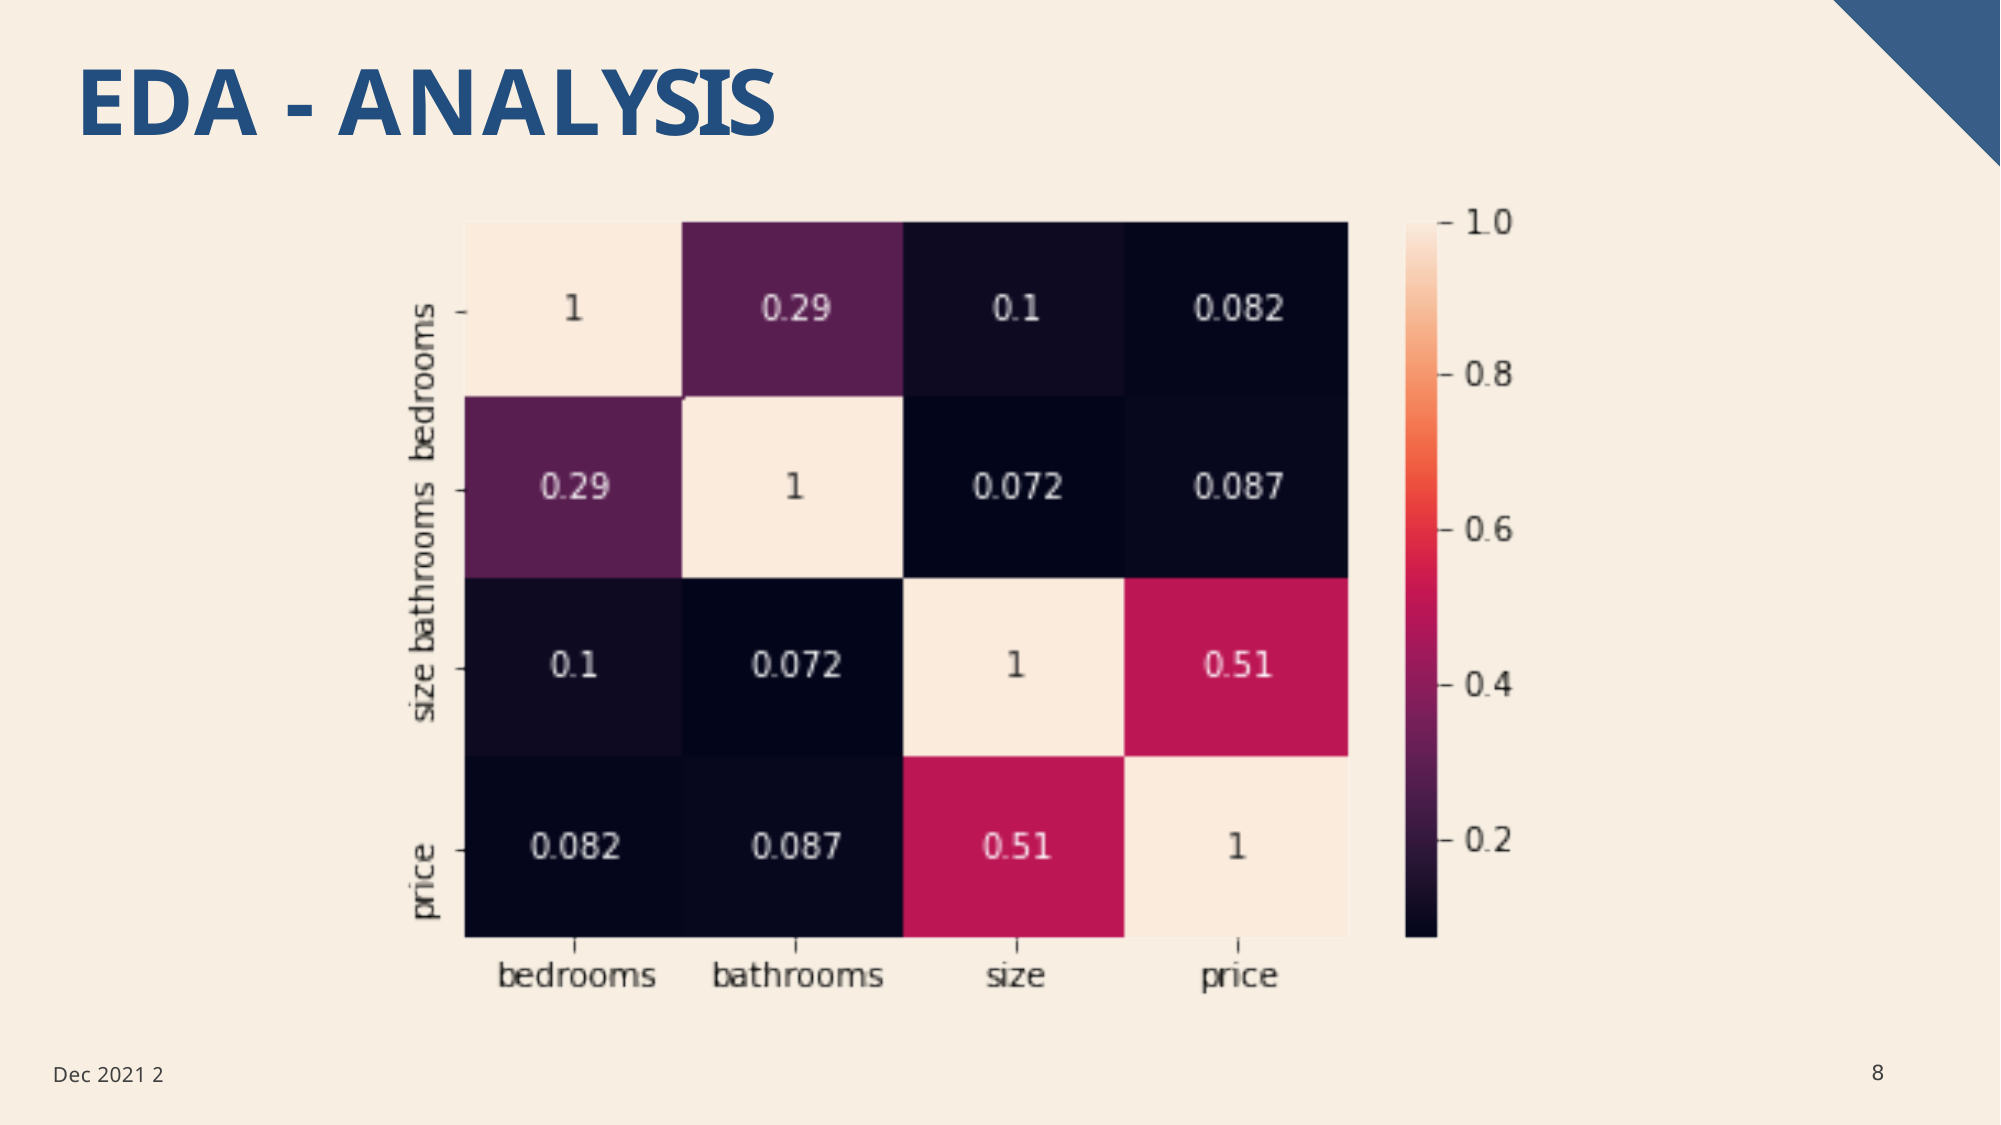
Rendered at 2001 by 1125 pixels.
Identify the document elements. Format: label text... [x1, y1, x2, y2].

text_box 2 Dec 2021 [51, 1060, 167, 1088]
title EDA - ANALYSIS [75, 42, 790, 233]
picture [287, 107, 1713, 1058]
slide_number 8 [1854, 1058, 1891, 1125]
